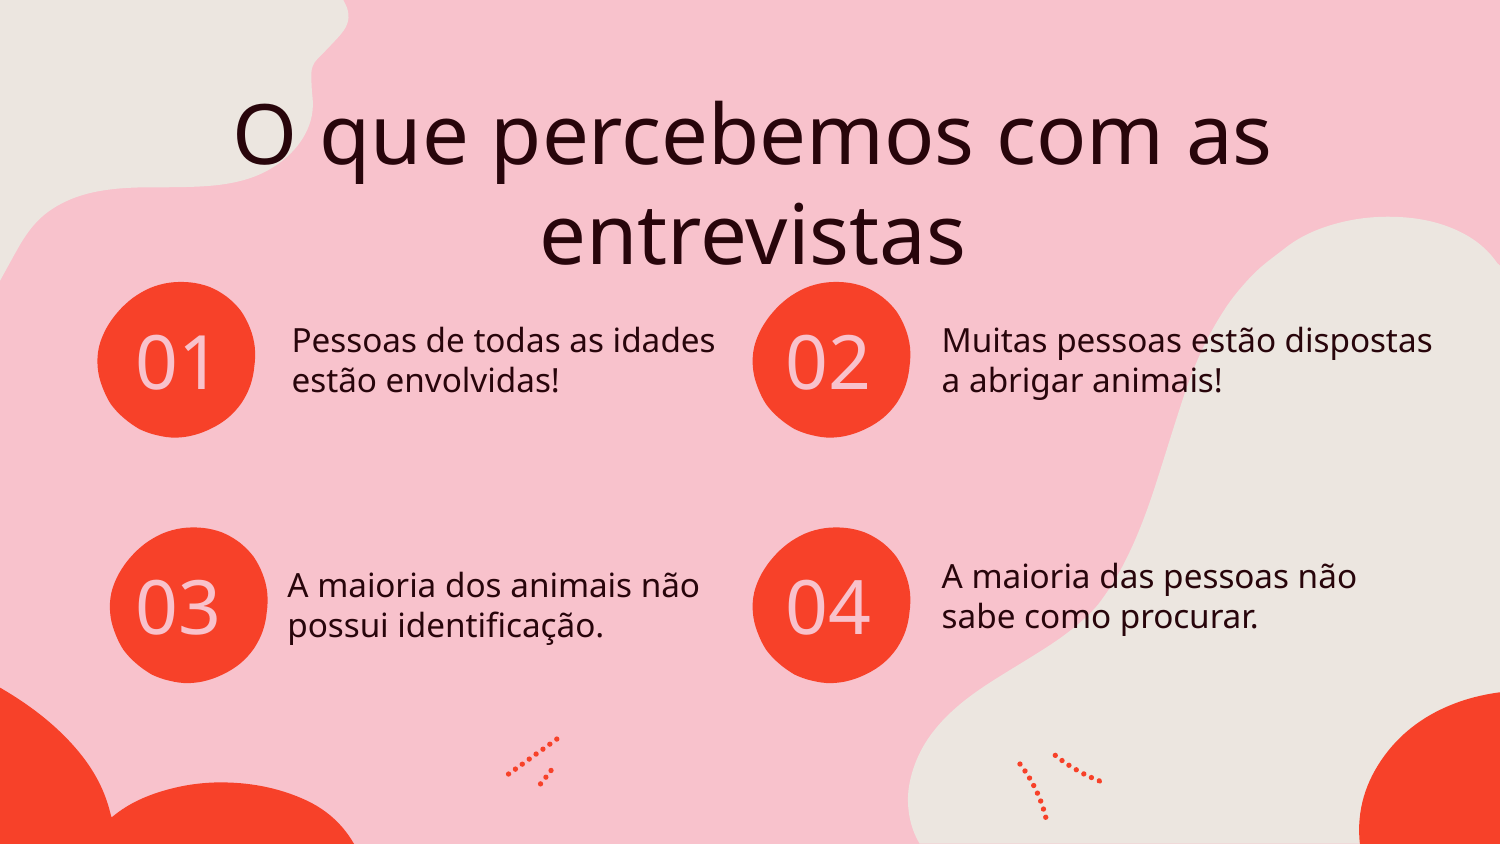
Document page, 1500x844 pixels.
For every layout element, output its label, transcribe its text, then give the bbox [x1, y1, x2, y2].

title 01 [111, 326, 247, 392]
text_box [116, 527, 268, 684]
title O que percebemos com as entrevistas [121, 134, 1385, 229]
text_box [752, 281, 911, 438]
subtitle Pessoas de todas as idades estão envolvidas! [276, 304, 751, 460]
subtitle Muitas pessoas estão dispostas a abrigar animais! [926, 304, 1458, 417]
subtitle A maioria das pessoas não sabe como procurar. [926, 540, 1401, 657]
title 03 [111, 572, 247, 637]
subtitle A maioria dos animais não possui identificação. [272, 548, 816, 706]
title 04 [761, 572, 897, 637]
title 02 [761, 326, 897, 392]
text_box [97, 281, 256, 438]
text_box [505, 736, 560, 787]
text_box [1020, 741, 1089, 812]
text_box [782, 527, 911, 684]
